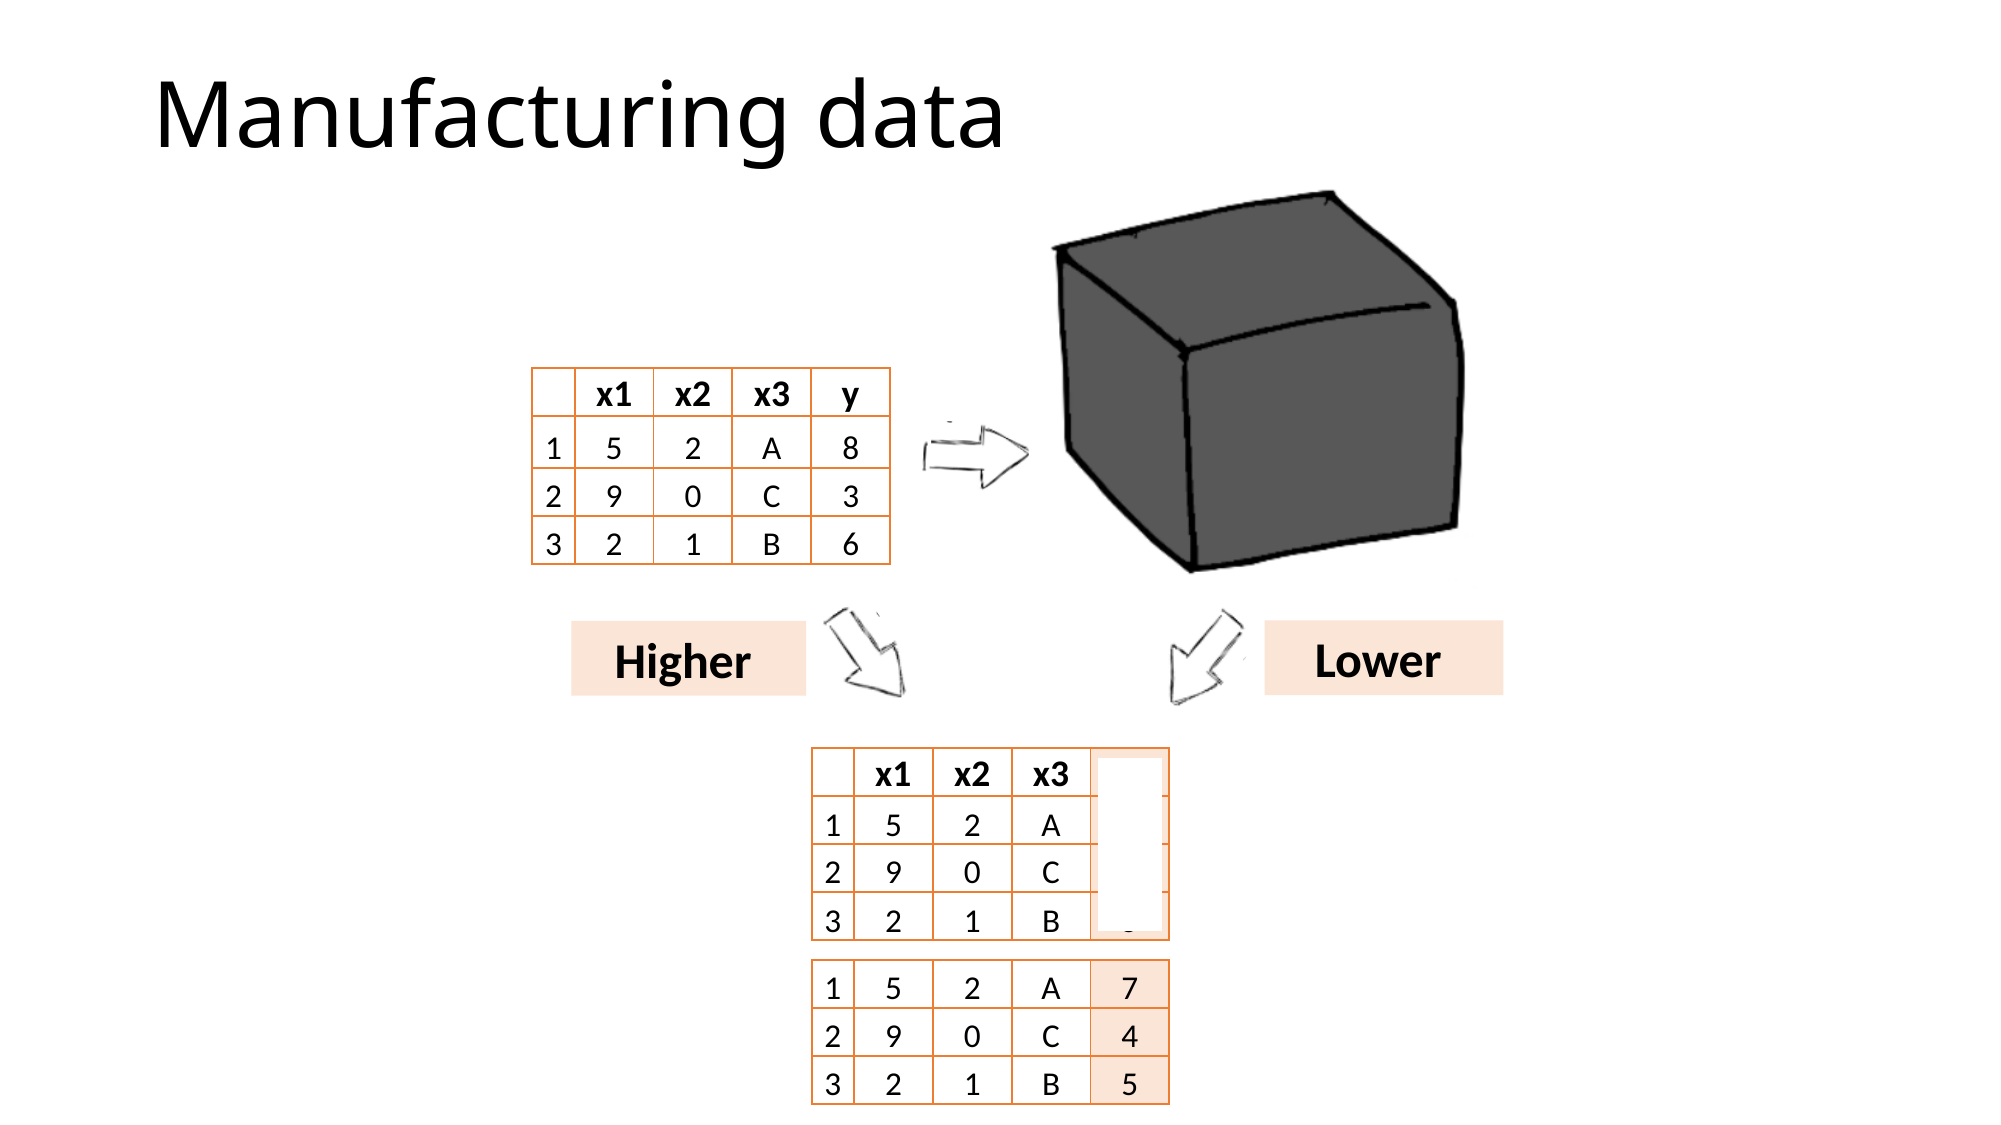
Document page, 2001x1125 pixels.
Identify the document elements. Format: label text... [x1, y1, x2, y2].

table_cell 3 [813, 1057, 853, 1103]
table_cell 2 [533, 469, 574, 515]
table_cell 2 [855, 1057, 932, 1103]
table_cell 9 [576, 469, 653, 515]
table_header A [1013, 961, 1090, 1007]
table_header y [812, 369, 889, 415]
table_cell 1 [533, 417, 574, 467]
table_cell 0 [934, 1009, 1011, 1055]
table_cell 2 [576, 517, 653, 563]
table_cell 0 [654, 469, 731, 515]
table_cell C [733, 469, 810, 515]
table_cell 1 [654, 517, 731, 563]
table_cell 2 [654, 417, 731, 467]
table_cell 9 [855, 1009, 932, 1055]
table_cell 5 [576, 417, 653, 467]
table_header 5 [855, 961, 932, 1007]
table_header 7 [1091, 961, 1168, 1007]
table_cell B [1013, 1057, 1090, 1103]
table_cell 3 [533, 517, 574, 563]
table_header 1 [813, 961, 853, 1007]
table_cell 5 [1091, 1057, 1168, 1103]
table_header 2 [934, 961, 1011, 1007]
picture [803, 587, 929, 729]
table_header x1 [576, 369, 653, 415]
table_cell 1 [934, 1057, 1011, 1103]
table_cell 4 [1091, 1009, 1168, 1055]
table_cell 3 [812, 469, 889, 515]
text_box [1098, 758, 1162, 931]
table_cell C [1013, 1009, 1090, 1055]
table_cell A [733, 417, 810, 467]
table_header x2 [654, 369, 731, 415]
table_header x3 [733, 369, 810, 415]
title Manufacturing data [137, 58, 1863, 276]
table_cell 6 [812, 517, 889, 563]
picture [913, 180, 1478, 728]
table_cell 8 [812, 417, 889, 467]
table_cell B [733, 517, 810, 563]
table_cell 2 [813, 1009, 853, 1055]
table_header [533, 369, 574, 415]
